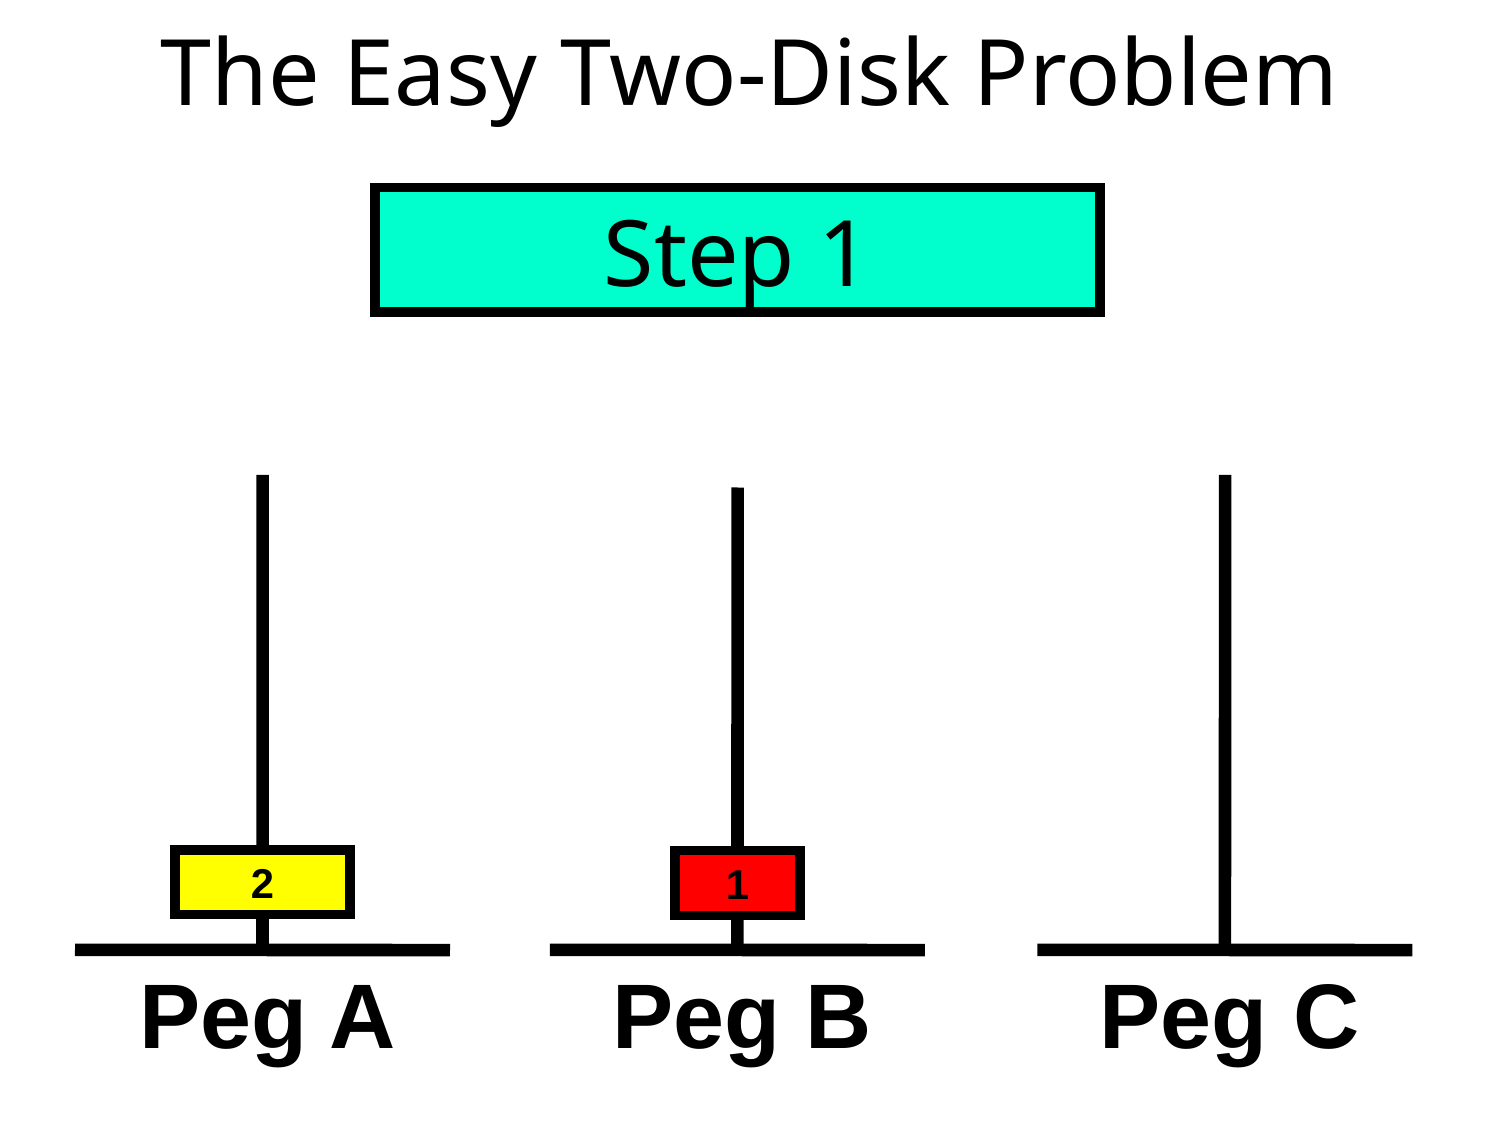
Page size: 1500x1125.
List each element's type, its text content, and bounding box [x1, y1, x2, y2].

text_box 1 [675, 850, 800, 916]
text_box Step 1 [375, 187, 1100, 313]
text_box Peg C [1085, 949, 1375, 1075]
title The Easy Two-Disk Problem [0, 0, 1500, 163]
text_box 2 [174, 849, 350, 915]
text_box Peg B [597, 949, 888, 1075]
text_box Peg A [124, 949, 411, 1075]
